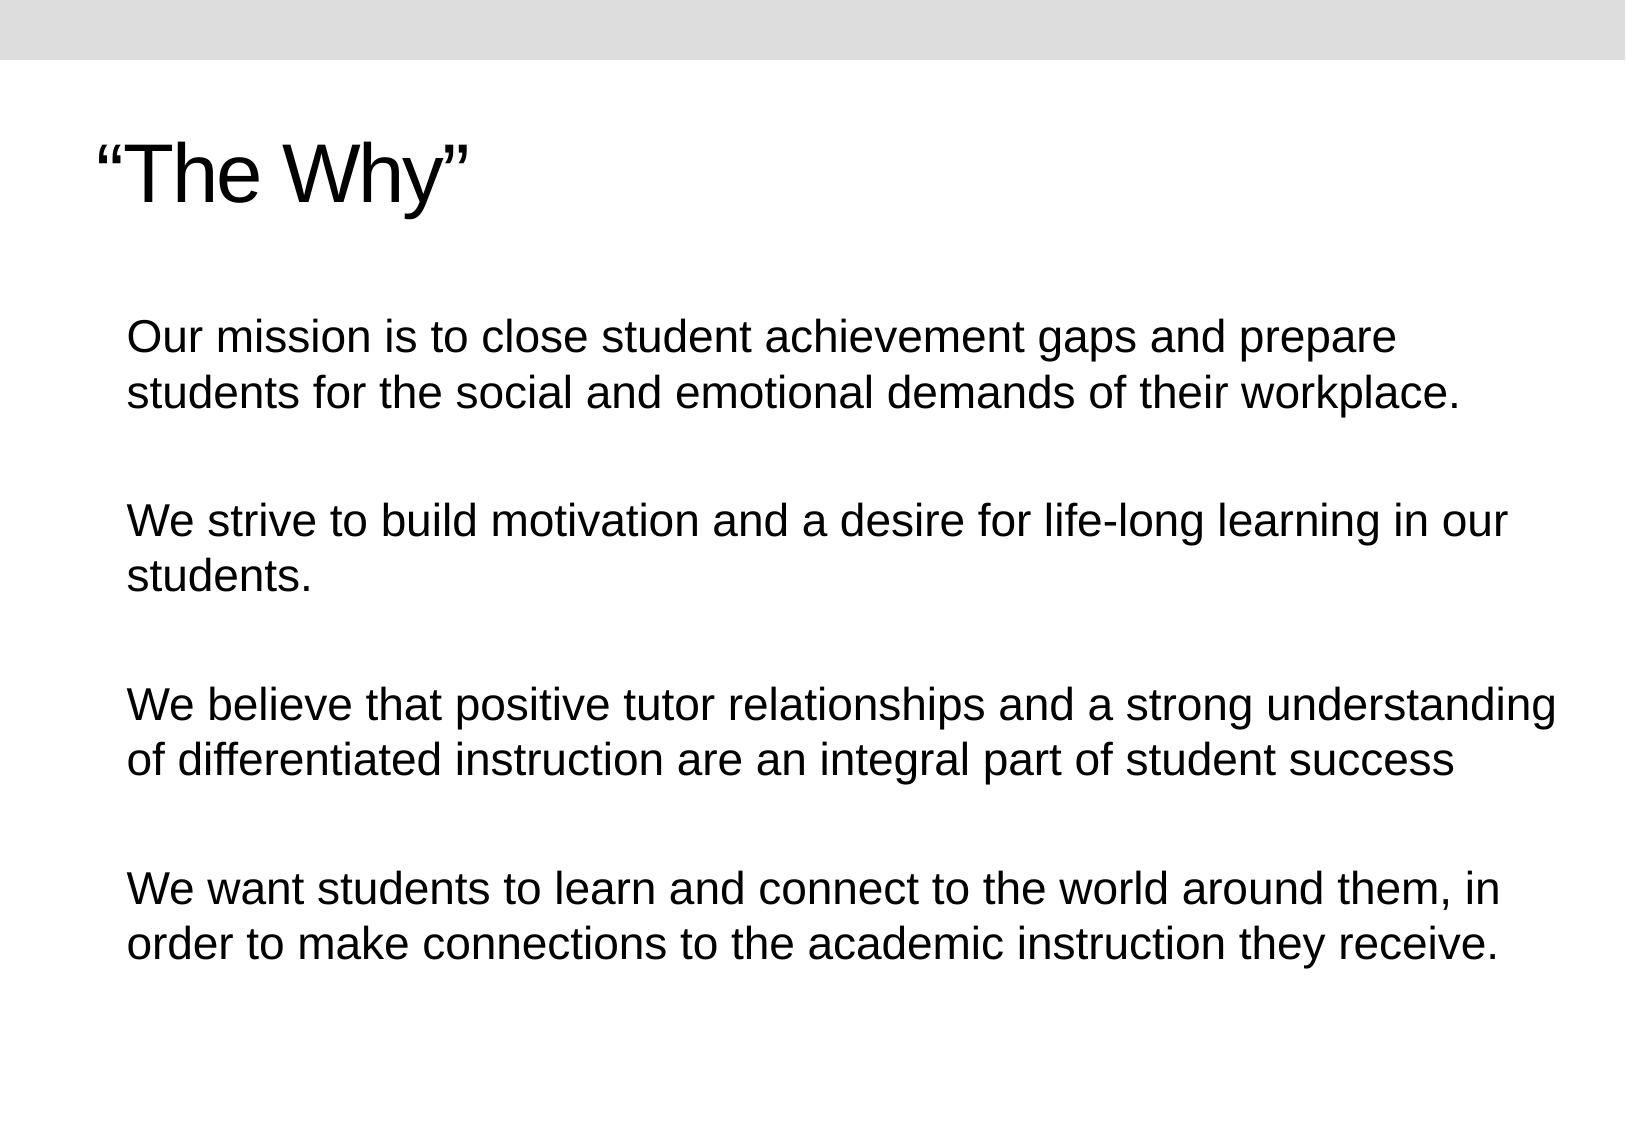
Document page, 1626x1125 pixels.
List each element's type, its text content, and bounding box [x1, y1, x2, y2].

title “The Why” [81, 87, 1544, 250]
list Our mission is to close student achievement gaps and prepare students for the social and emotional demands of their workplace. We strive to build motivation and a desire for life-long learning in our students. We believe that positive tutor relationships and a strong understanding of differentiated instruction are an integral part of student success We want students to learn and connect to the world around them, in order to make connections to the academic instruction they receive. [111, 299, 1577, 1014]
